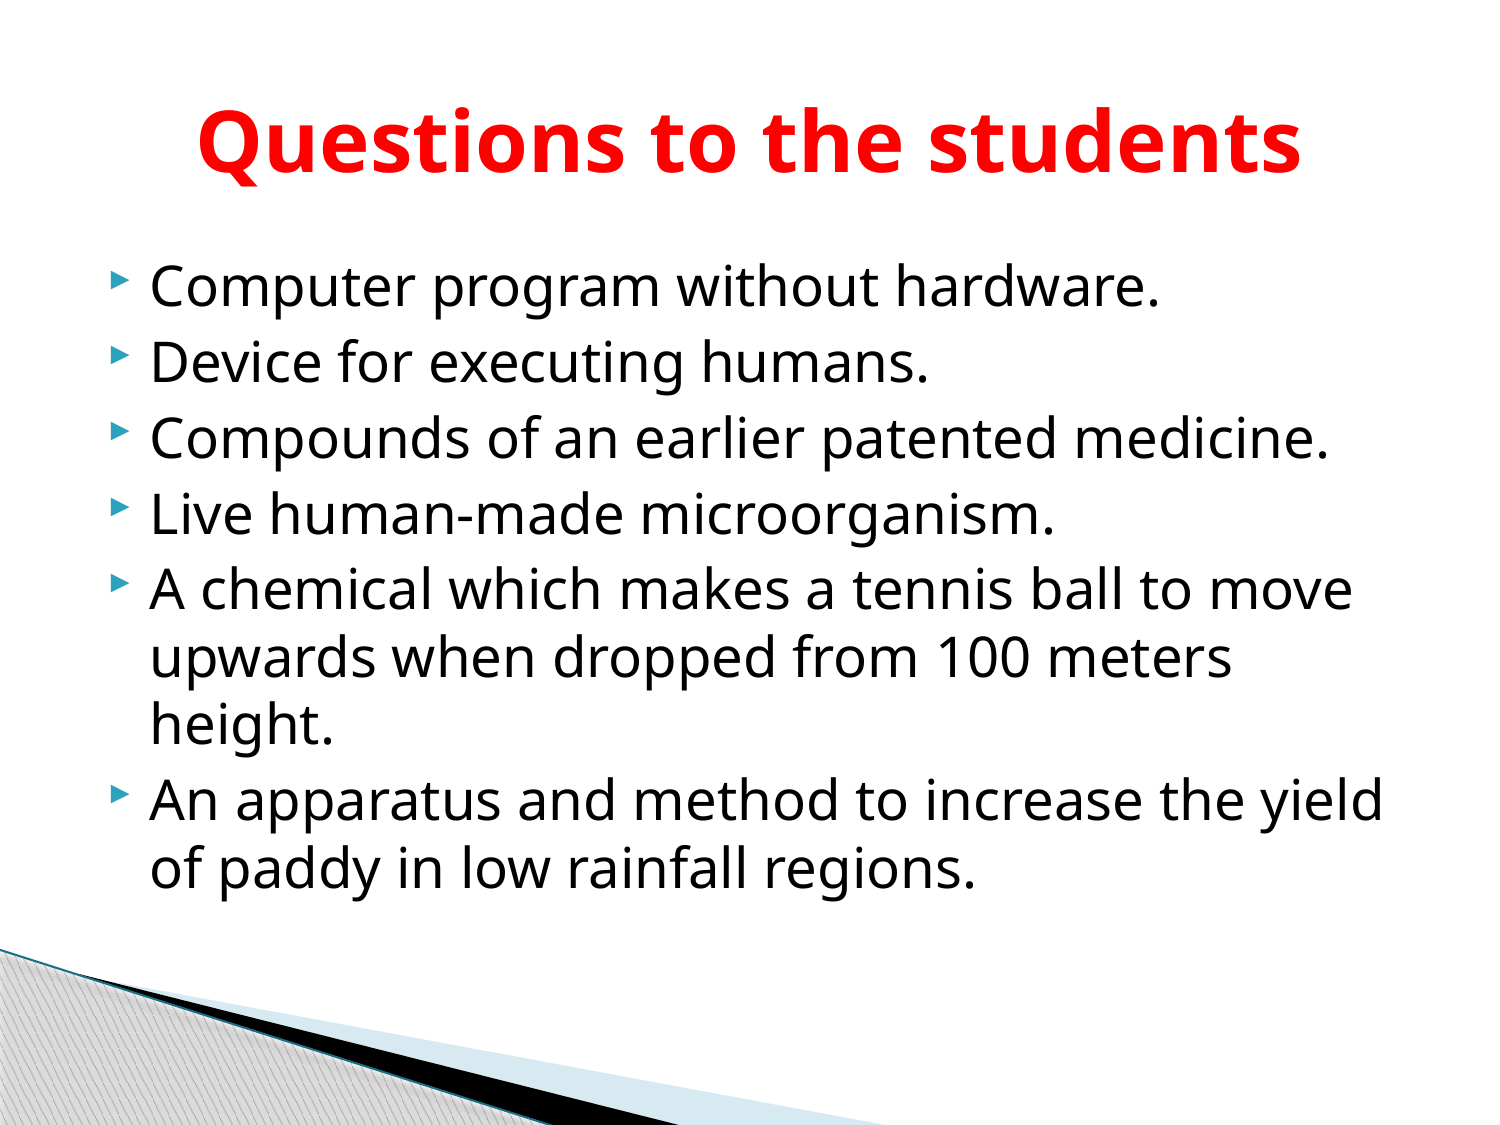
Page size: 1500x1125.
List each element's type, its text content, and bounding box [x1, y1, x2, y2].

title Questions to the students [75, 45, 1425, 233]
list Computer program without hardware. Device for executing humans. Compounds of an earlier patented medicine. Live human-made microorganism. A chemical which makes a tennis ball to move upwards when dropped from 100 meters height. An apparatus and method to increase the yield of paddy in low rainfall regions. [75, 243, 1425, 986]
